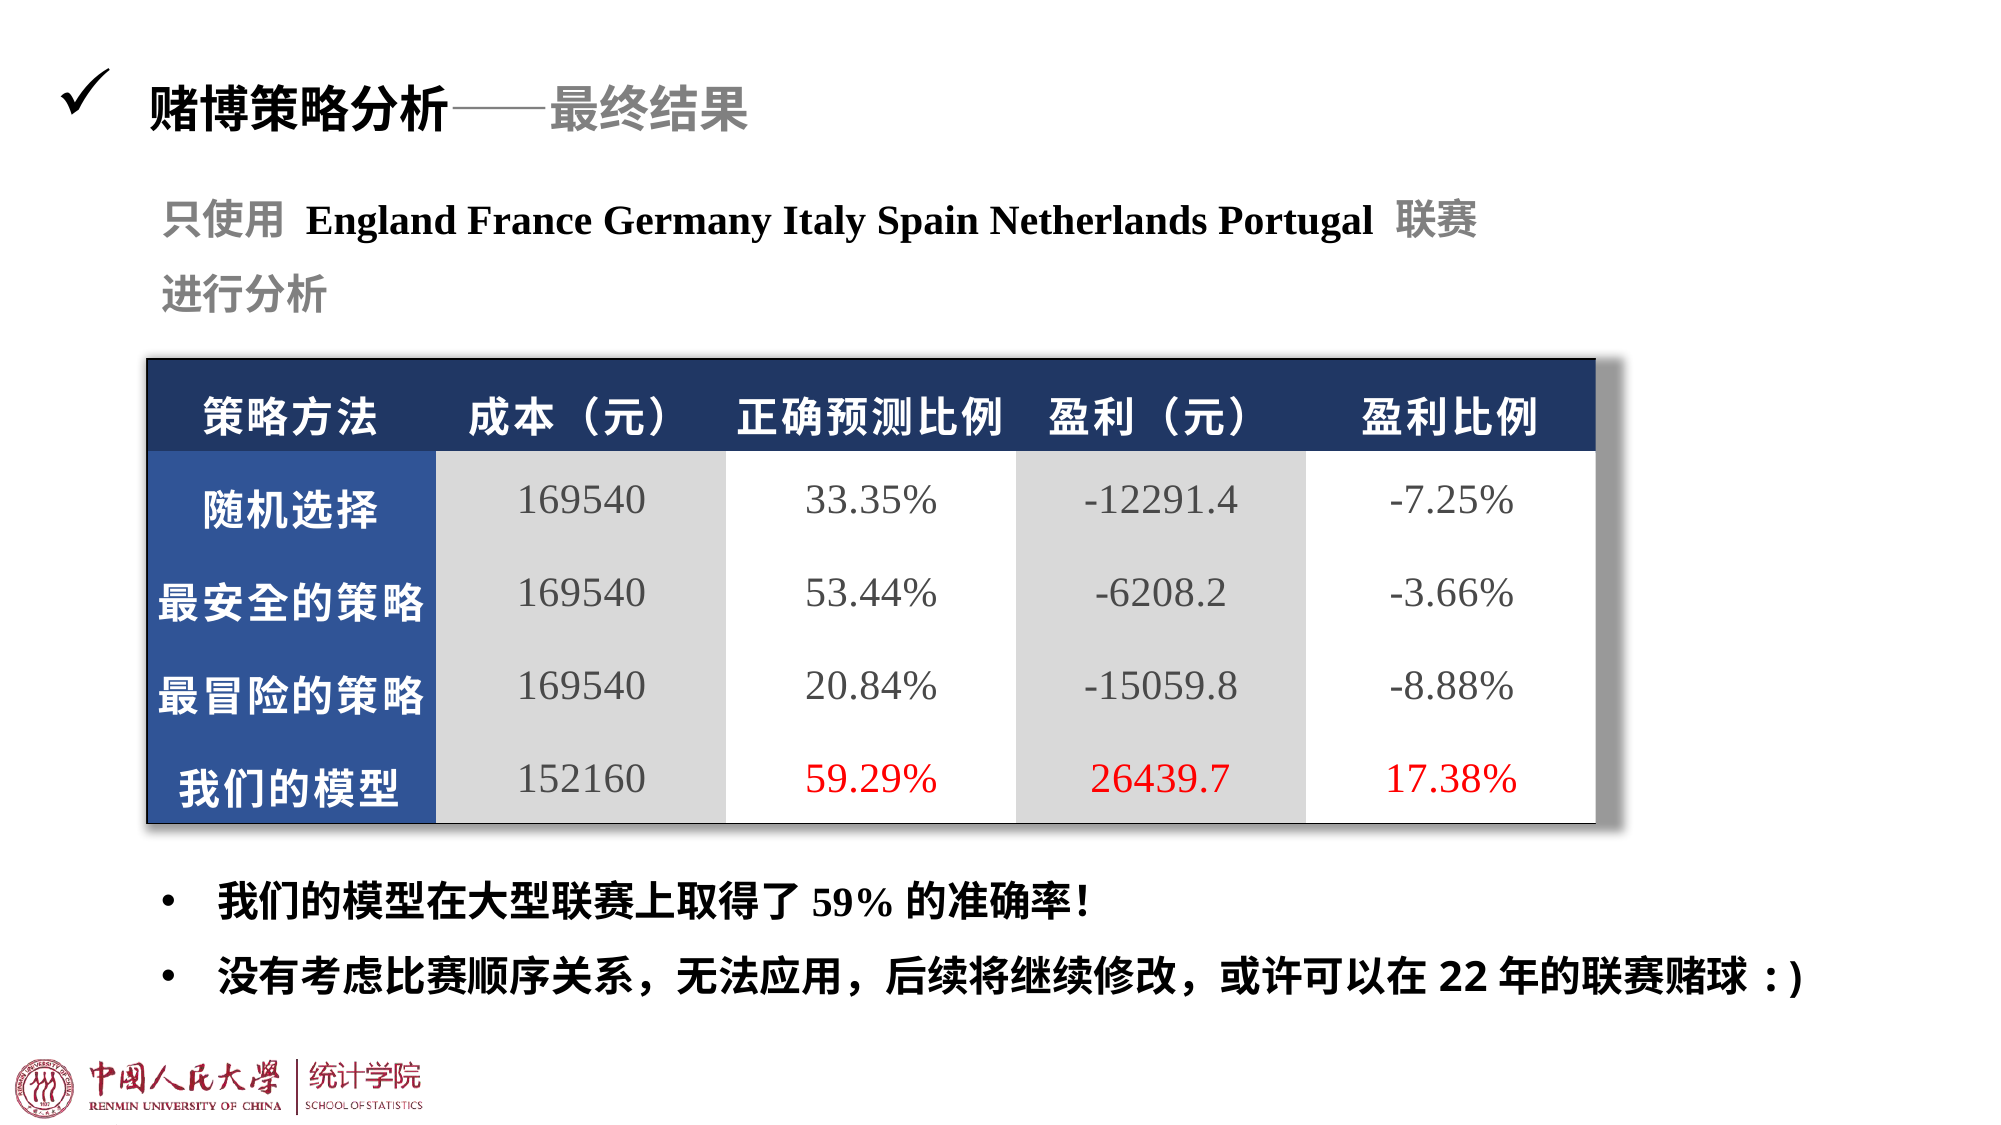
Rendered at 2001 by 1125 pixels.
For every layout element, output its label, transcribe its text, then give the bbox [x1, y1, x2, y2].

picture [0, 1048, 454, 1125]
text_box 我们的模型在大型联赛上取得了59%的准确率！ 没有考虑比赛顺序关系，无法应用，后续将继续修改，或许可以在22年的联赛赌球:) [146, 867, 1892, 1008]
text_box 赌博策略分析——最终结果 [40, 70, 841, 145]
picture [146, 358, 1598, 825]
text_box 只使用 England France Germany Italy Spain Netherlands Portugal 联赛 进行分析 [146, 185, 1710, 326]
